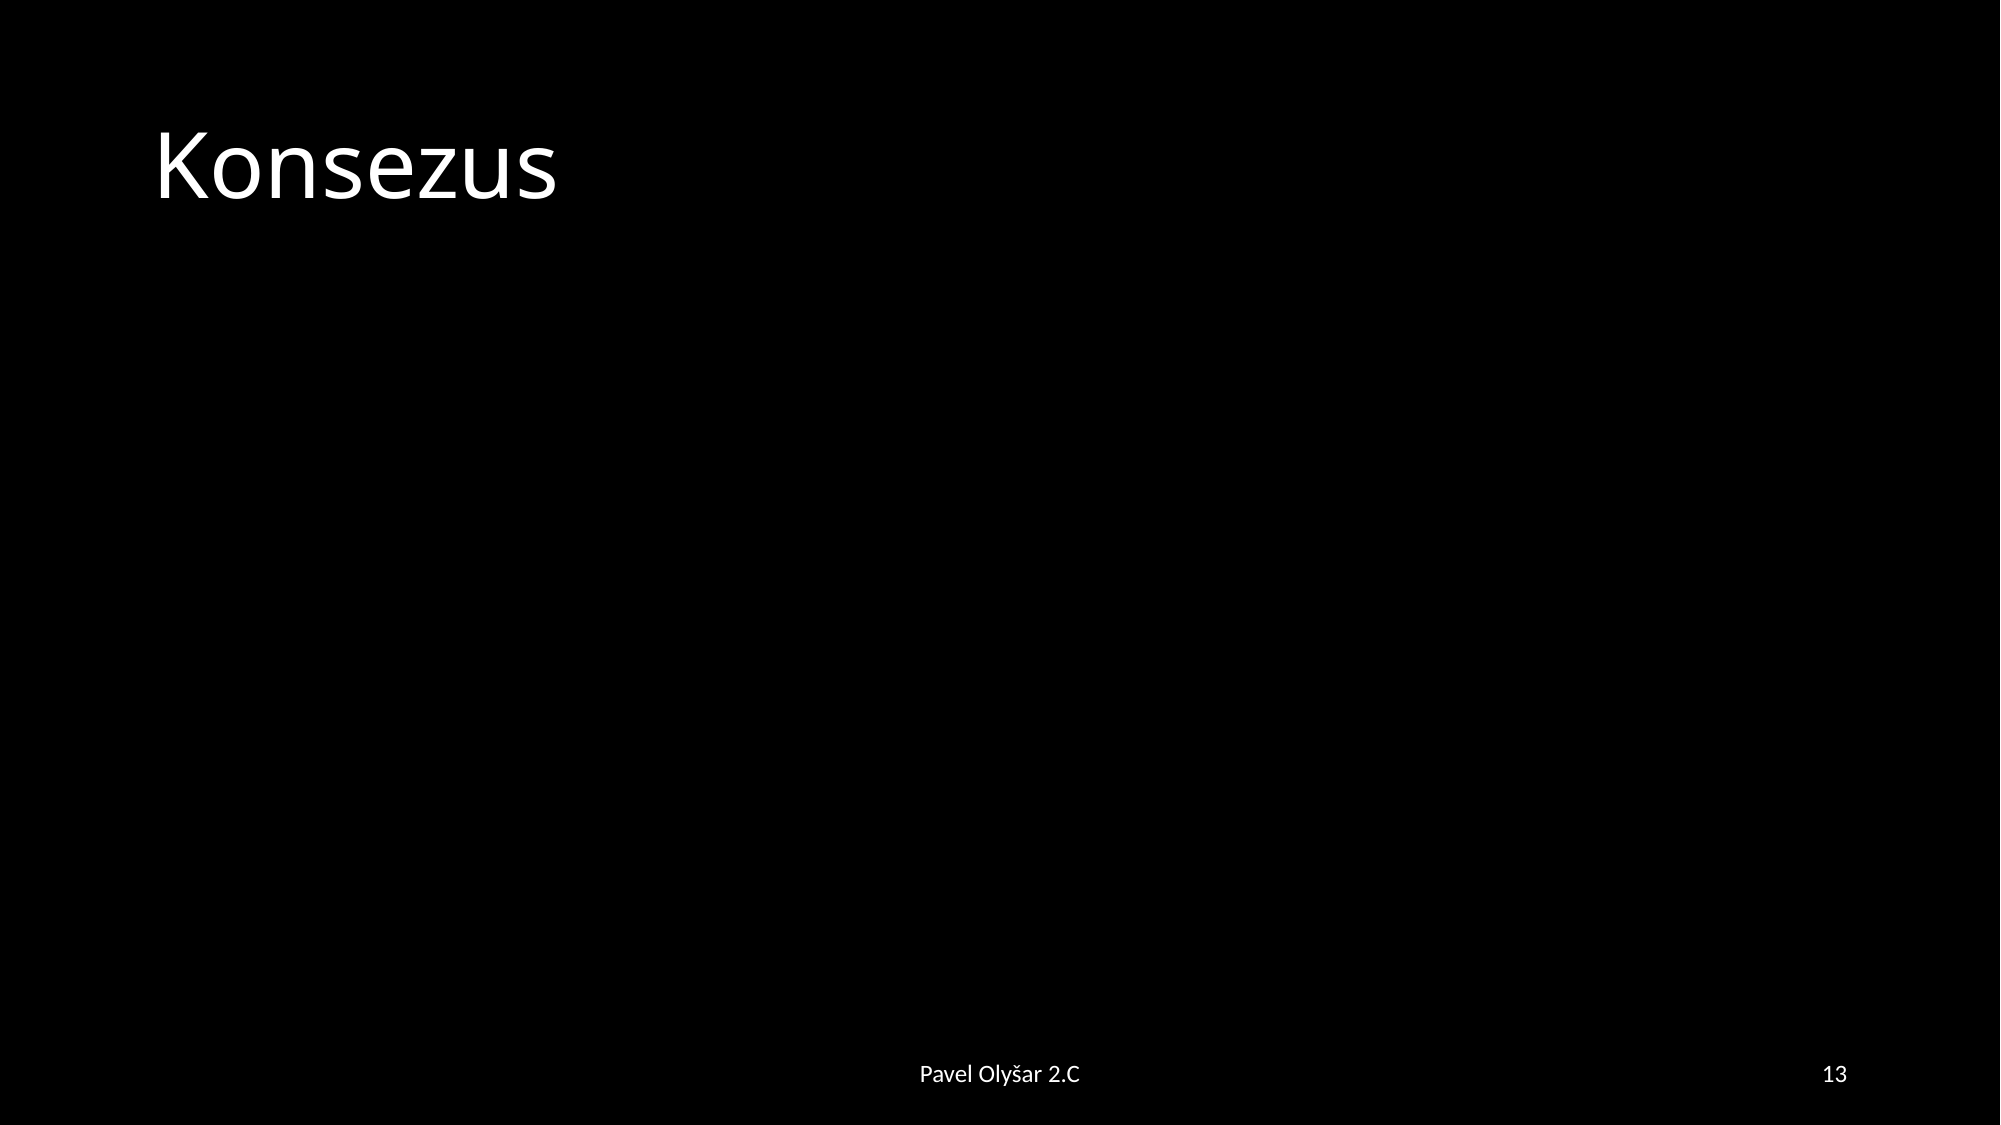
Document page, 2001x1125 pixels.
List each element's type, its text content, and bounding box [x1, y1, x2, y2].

footer Pavel Olyšar 2.C [662, 1042, 1338, 1103]
slide_number 13 [1412, 1042, 1863, 1103]
title Konsezus [137, 59, 1863, 278]
